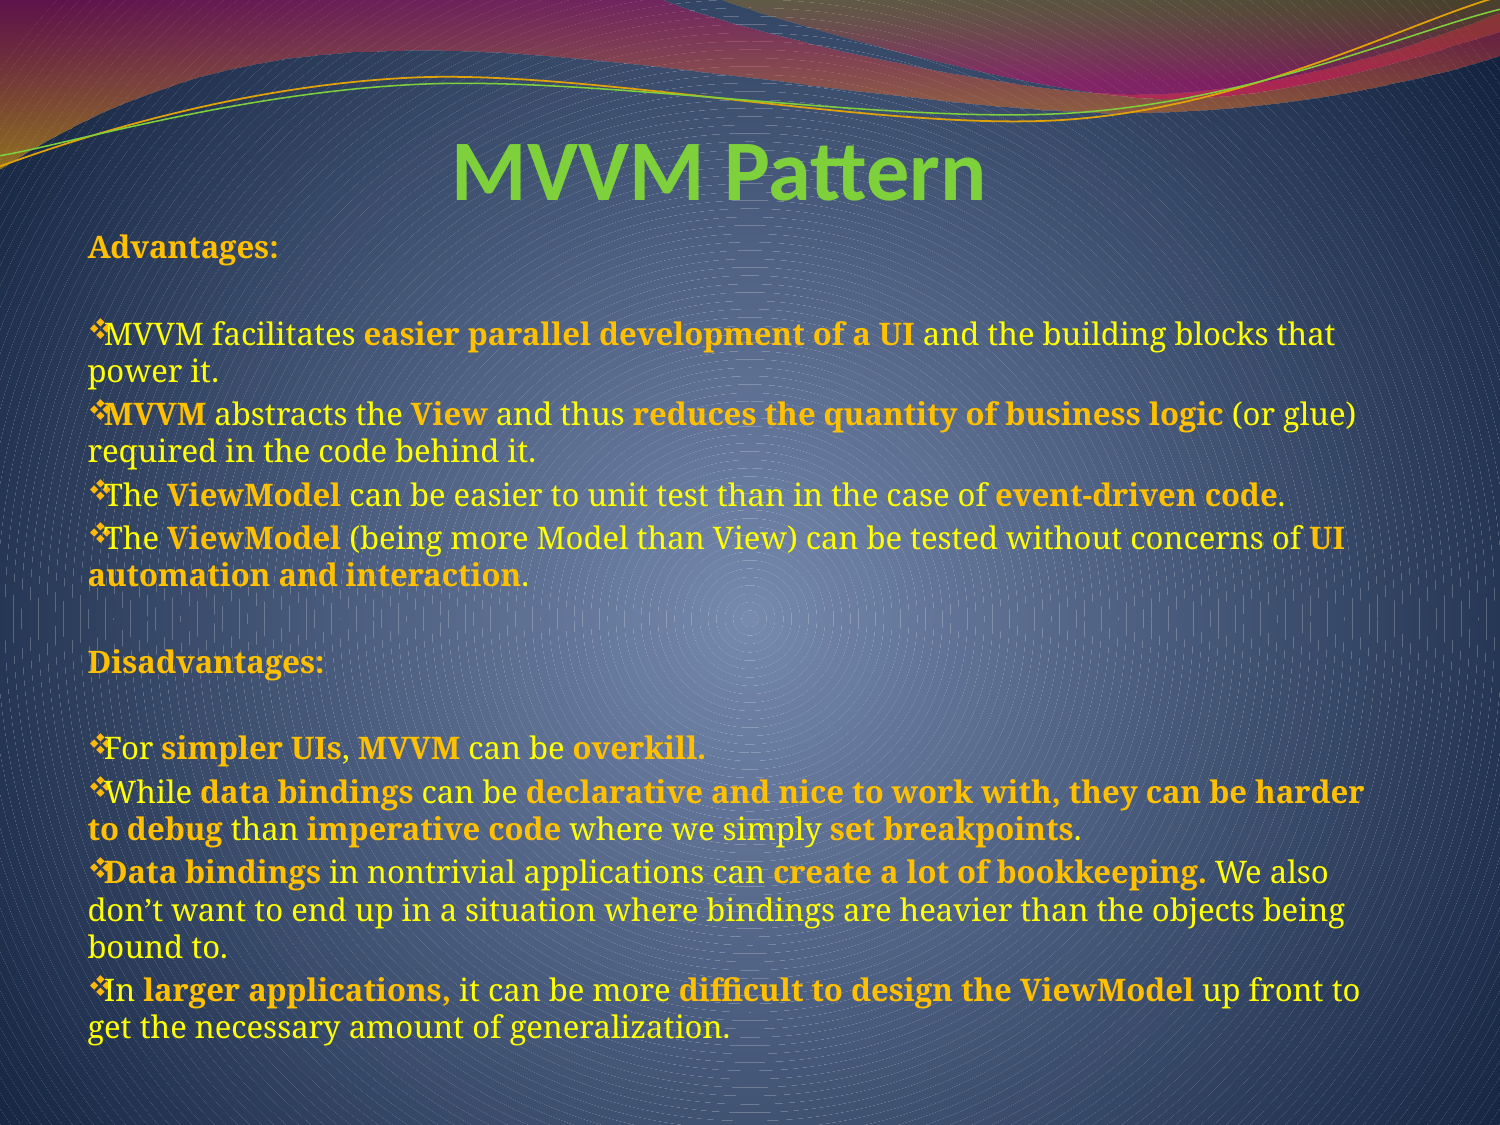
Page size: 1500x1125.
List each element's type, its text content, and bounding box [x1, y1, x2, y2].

title MVVM Pattern [76, 113, 1365, 218]
subtitle Advantages: MVVM facilitates easier parallel development of a UI and the building blocks that power it. MVVM abstracts the View and thus reduces the quantity of business logic (or glue) required in the code behind it. The ViewModel can be easier to unit test than in the case of event-driven code. The ViewModel (being more Model than View) can be tested without concerns of UI automation and interaction. Disadvantages: For simpler UIs, MVVM can be overkill. While data bindings can be declarative and nice to work with, they can be harder to debug than imperative code where we simply set breakpoints. Data bindings in nontrivial applications can create a lot of bookkeeping. We also don’t want to end up in a situation where bindings are heavier than the objects being bound to. In larger applications, it can be more difficult to design the ViewModel up front to get the necessary amount of generalization. [87, 219, 1376, 1059]
